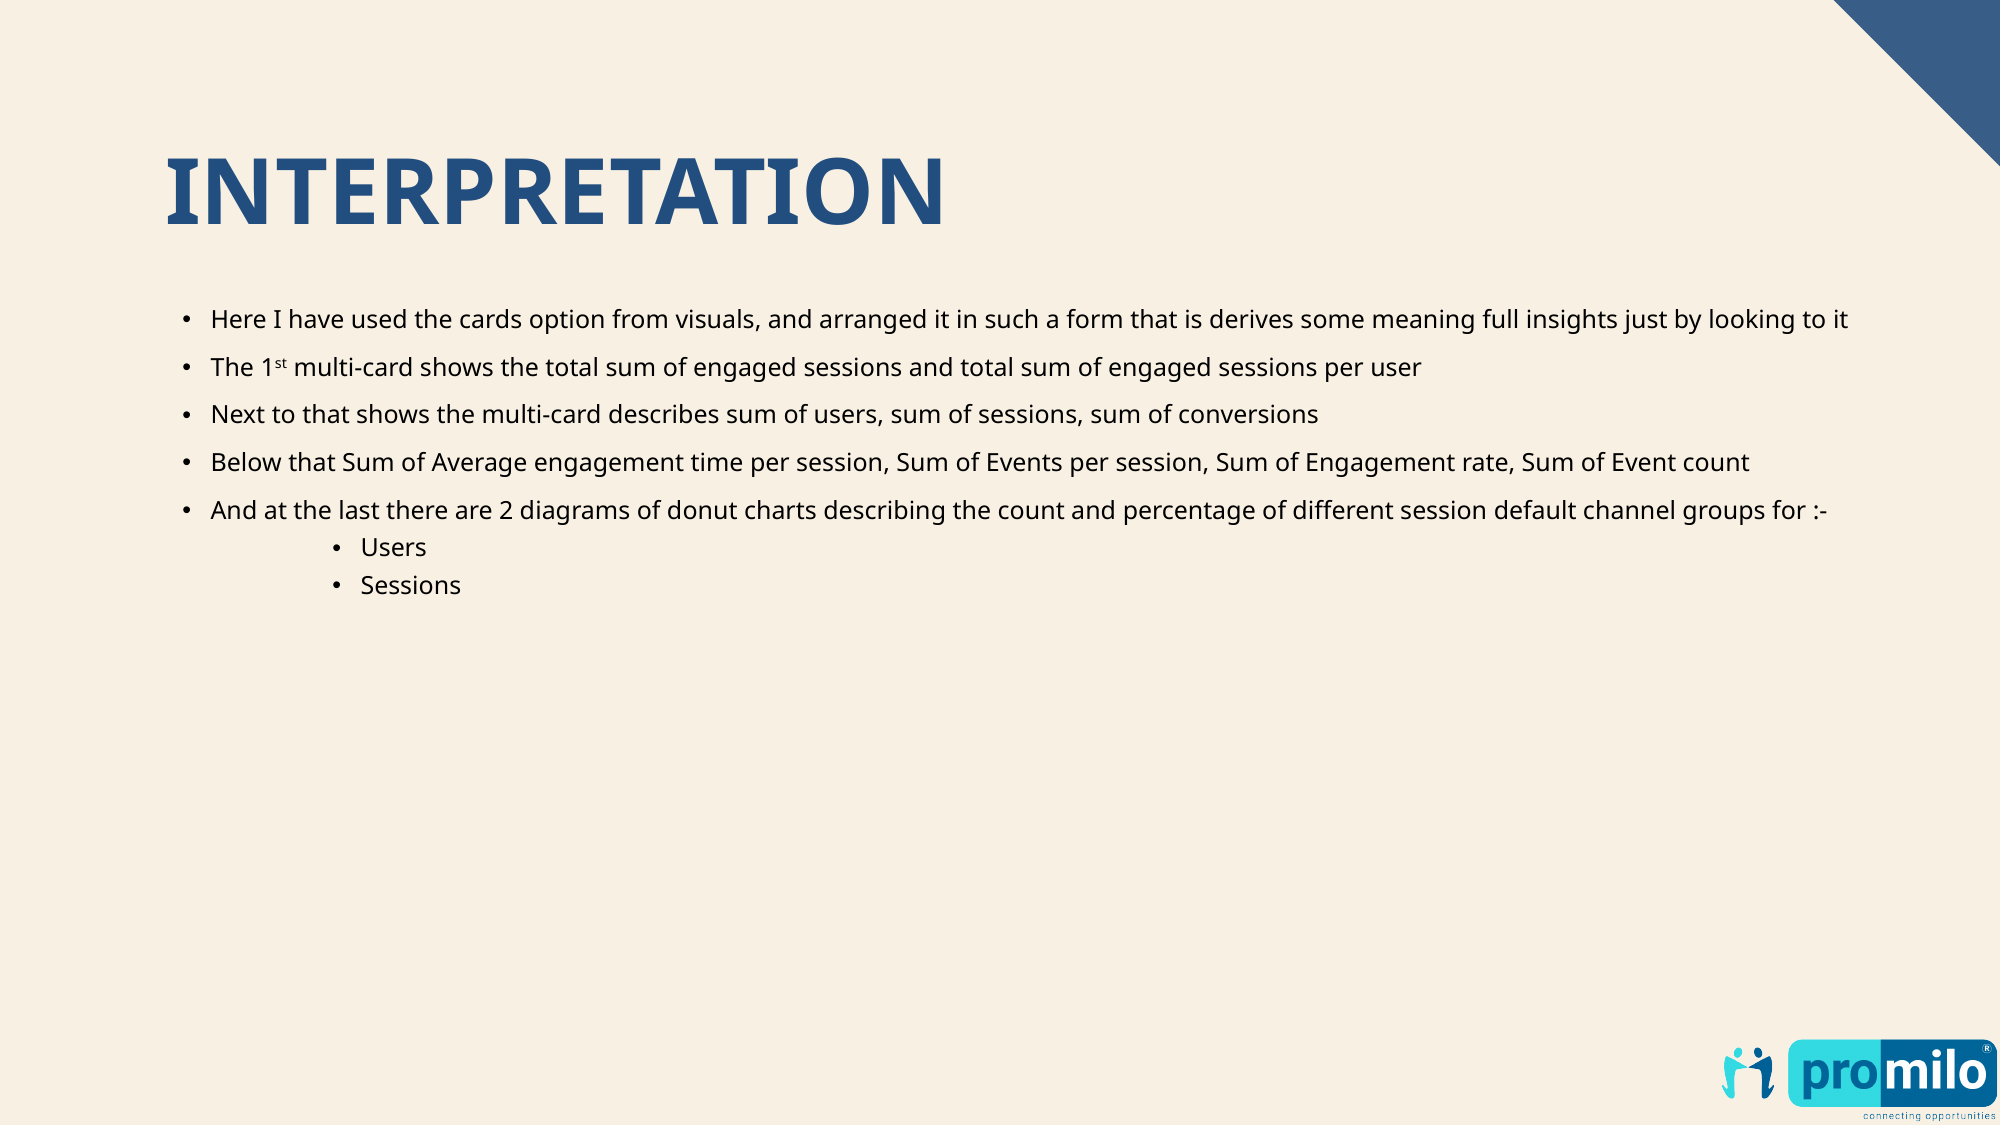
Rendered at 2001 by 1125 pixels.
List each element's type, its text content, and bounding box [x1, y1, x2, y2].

list Here I have used the cards option from visuals, and arranged it in such a form that is derives some meaning full insights just by looking to it The 1st multi-card shows the total sum of engaged sessions and total sum of engaged sessions per user Next to that shows the multi-card describes sum of users, sum of sessions, sum of conversions Below that Sum of Average engagement time per session, Sum of Events per session, Sum of Engagement rate, Sum of Event count And at the last there are 2 diagrams of donut charts describing the count and percentage of different session default channel groups for :- Users Sessions [167, 299, 1893, 1014]
picture [1716, 1035, 2000, 1125]
title interpretation [150, 22, 1900, 252]
